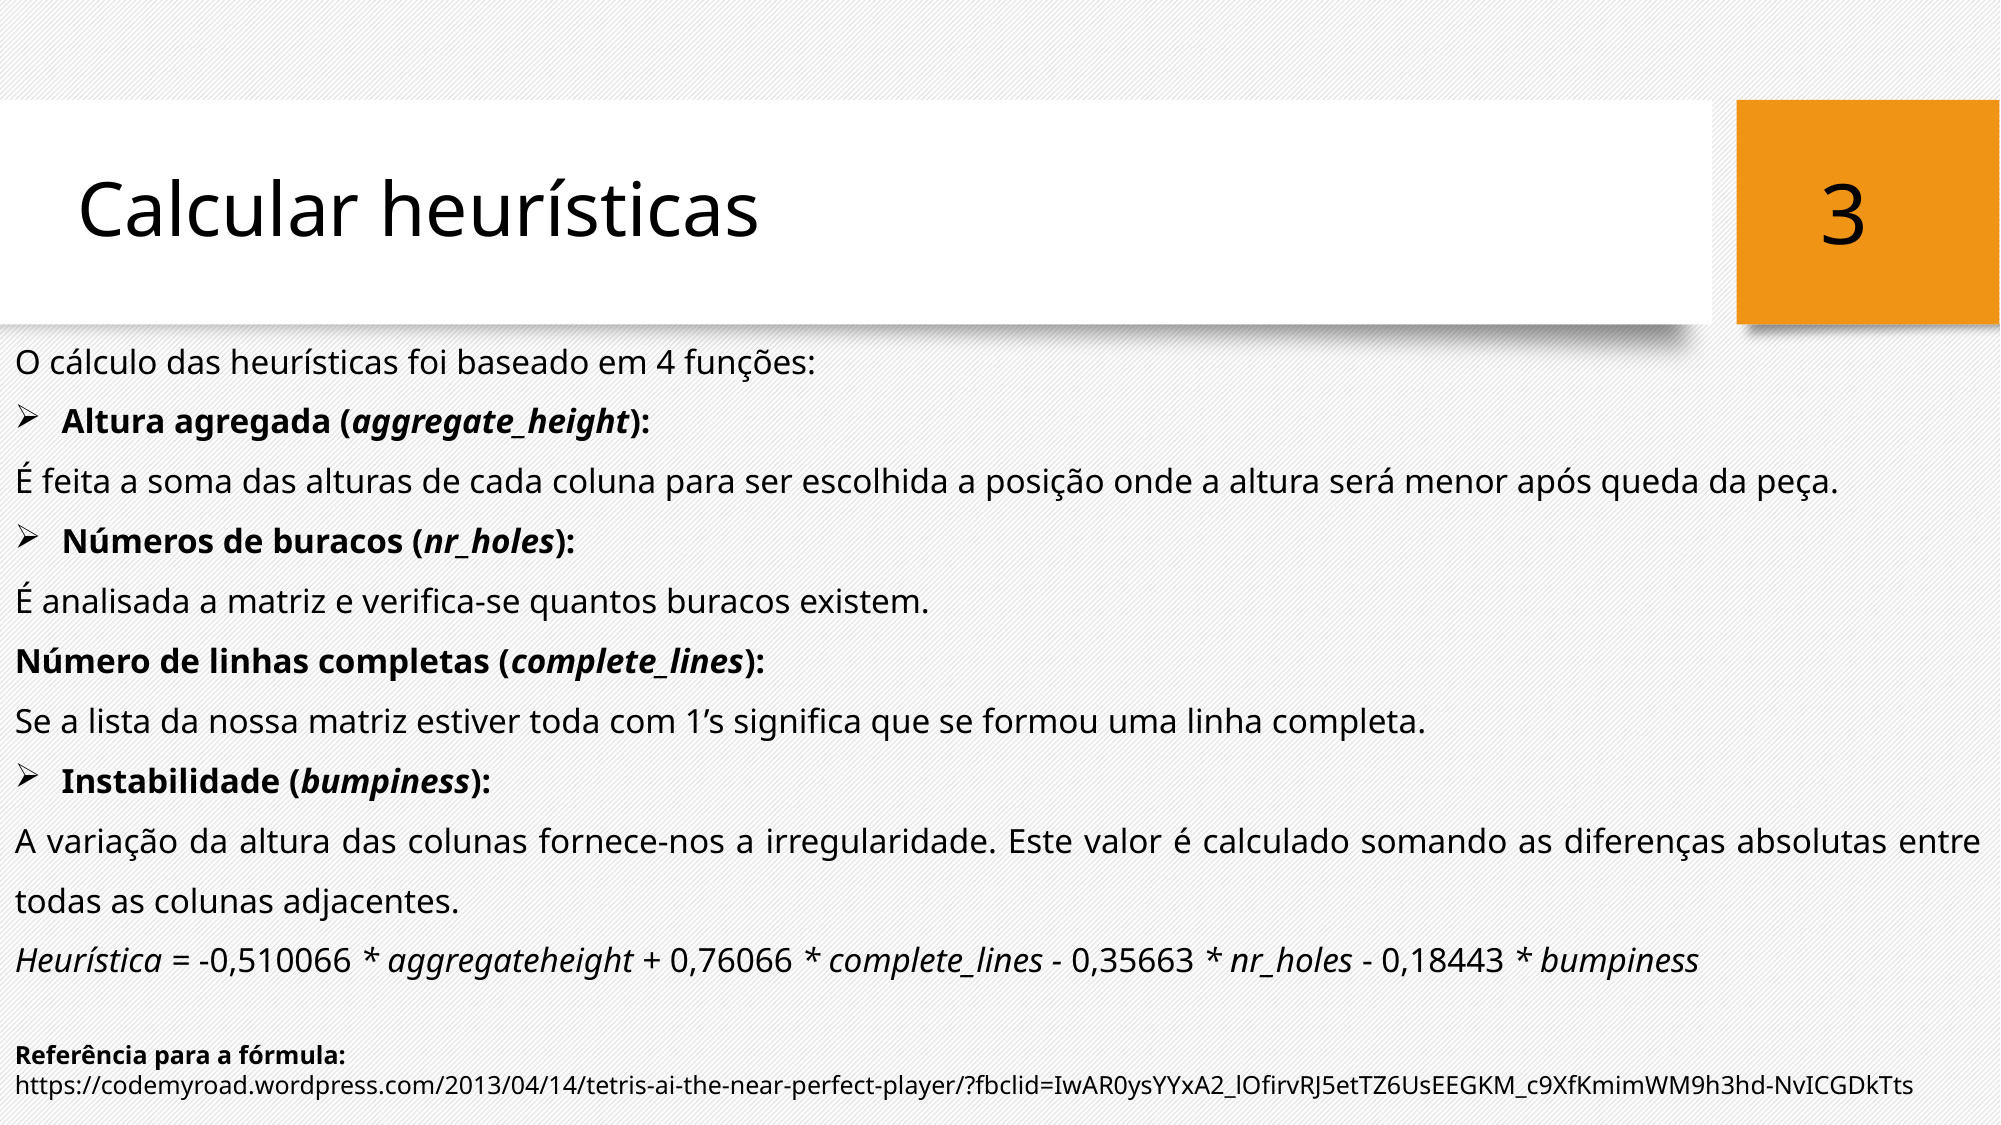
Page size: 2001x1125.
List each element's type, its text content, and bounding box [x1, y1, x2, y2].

text_box O cálculo das heurísticas foi baseado em 4 funções: Altura agregada (aggregate_height): É feita a soma das alturas de cada coluna para ser escolhida a posição onde a altura será menor após queda da peça. Números de buracos (nr_holes): É analisada a matriz e verifica-se quantos buracos existem. Número de linhas completas (complete_lines): Se a lista da nossa matriz estiver toda com 1’s significa que se formou uma linha completa. Instabilidade (bumpiness): A variação da altura das colunas fornece-nos a irregularidade. Este valor é calculado somando as diferenças absolutas entre todas as colunas adjacentes. Heurística = -0,510066 * aggregateheight + 0,76066 * complete_lines - 0,35663 * nr_holes - 0,18443 * bumpiness Referência para a fórmula: https://codemyroad.wordpress.com/2013/04/14/tetris-ai-the-near-perfect-player/?fbclid=IwAR0ysYYxA2_lOfirvRJ5etTZ6UsEEGKM_c9XfKmimWM9h3hd-NvICGDkTts [0, 313, 2000, 1125]
title Calcular heurísticas [62, 123, 1640, 301]
text_box 3 [1805, 154, 1903, 269]
